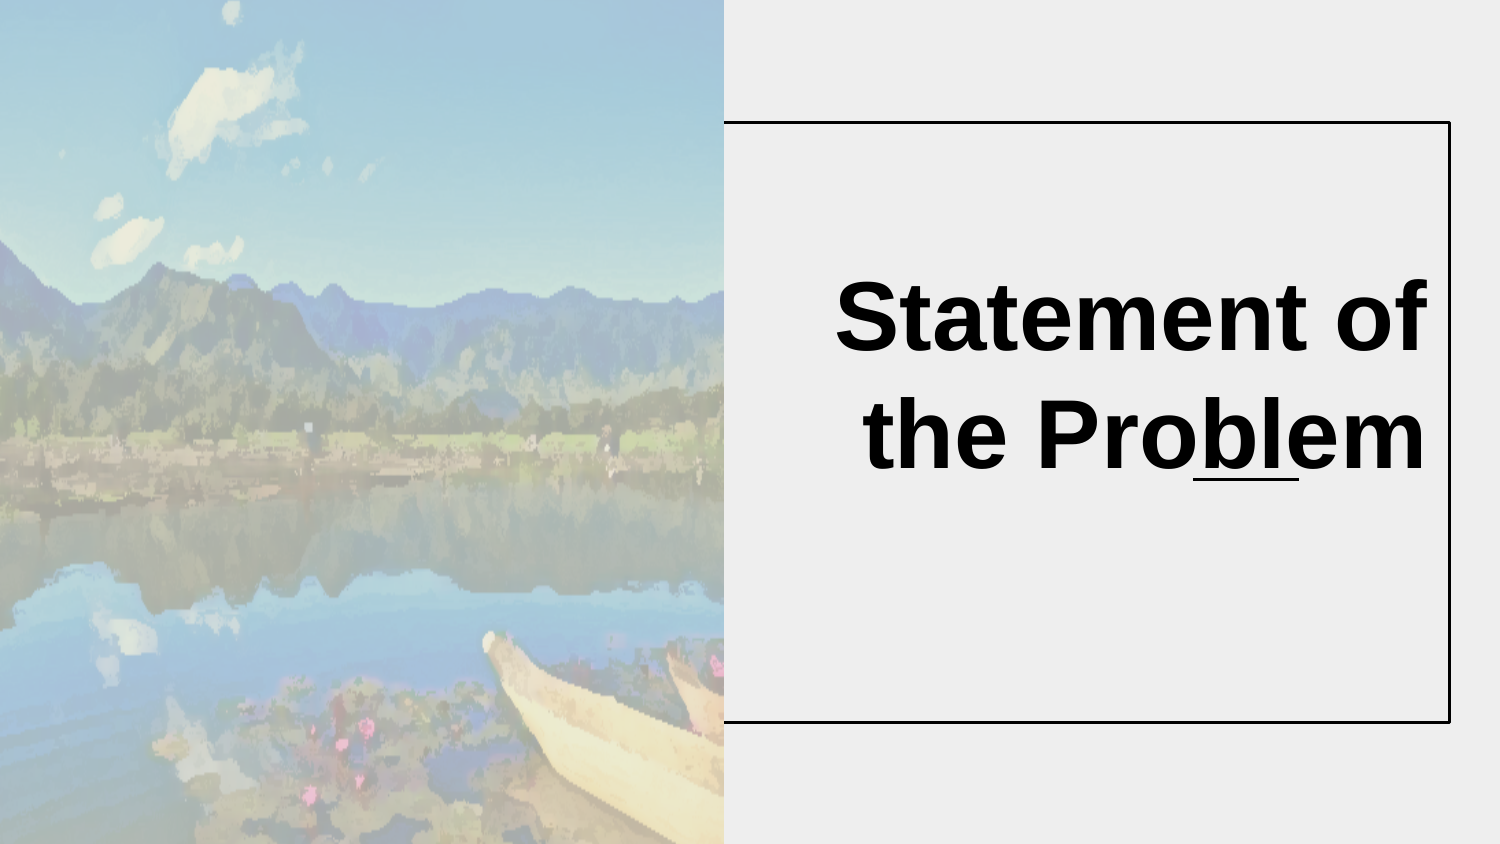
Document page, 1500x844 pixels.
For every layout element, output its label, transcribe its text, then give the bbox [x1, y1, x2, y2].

picture [0, 0, 725, 844]
title Statement of the Problem [759, 266, 1444, 475]
